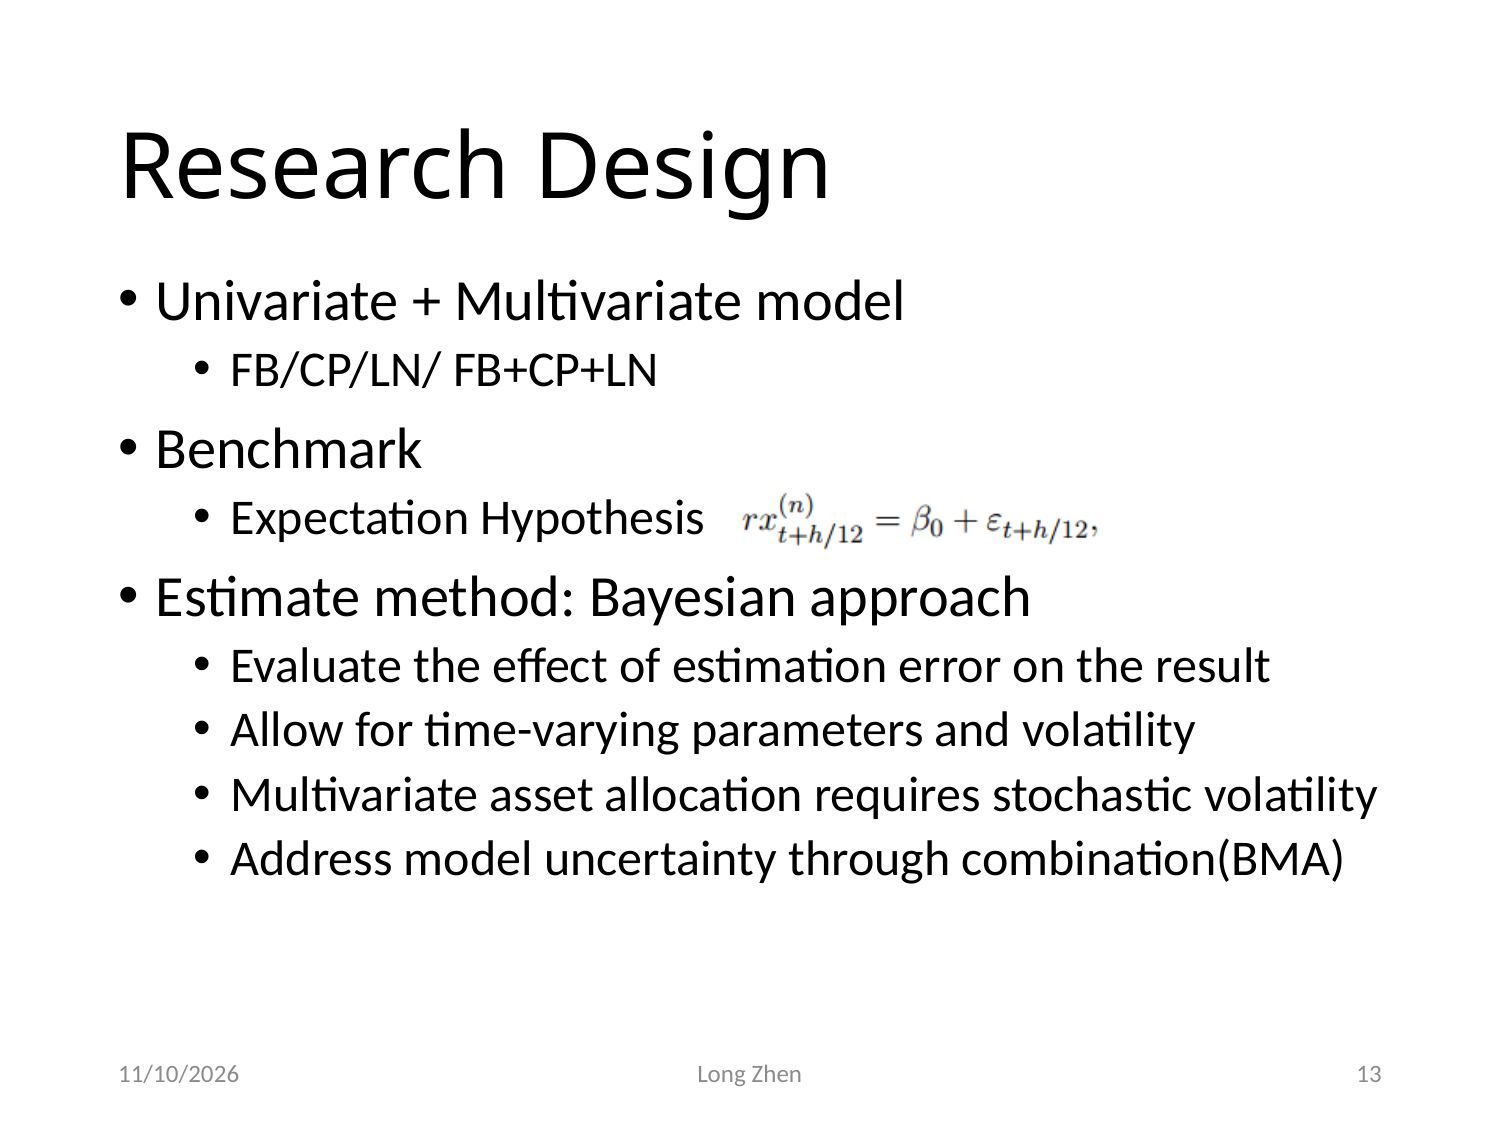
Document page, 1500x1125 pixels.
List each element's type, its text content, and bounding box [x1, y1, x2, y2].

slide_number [103, 1042, 441, 1103]
list Univariate + Multivariate model FB/CP/LN/ FB+CP+LN Benchmark Expectation Hypothesis Estimate method: Bayesian approach Evaluate the effect of estimation error on the result Allow for time-varying parameters and volatility Multivariate asset allocation requires stochastic volatility Address model uncertainty through combination(BMA) [103, 262, 1457, 1043]
footer Long Zhen [496, 1042, 1004, 1103]
title Research Design [103, 59, 1397, 262]
slide_number 13 [1059, 1042, 1397, 1103]
picture [732, 479, 1110, 562]
